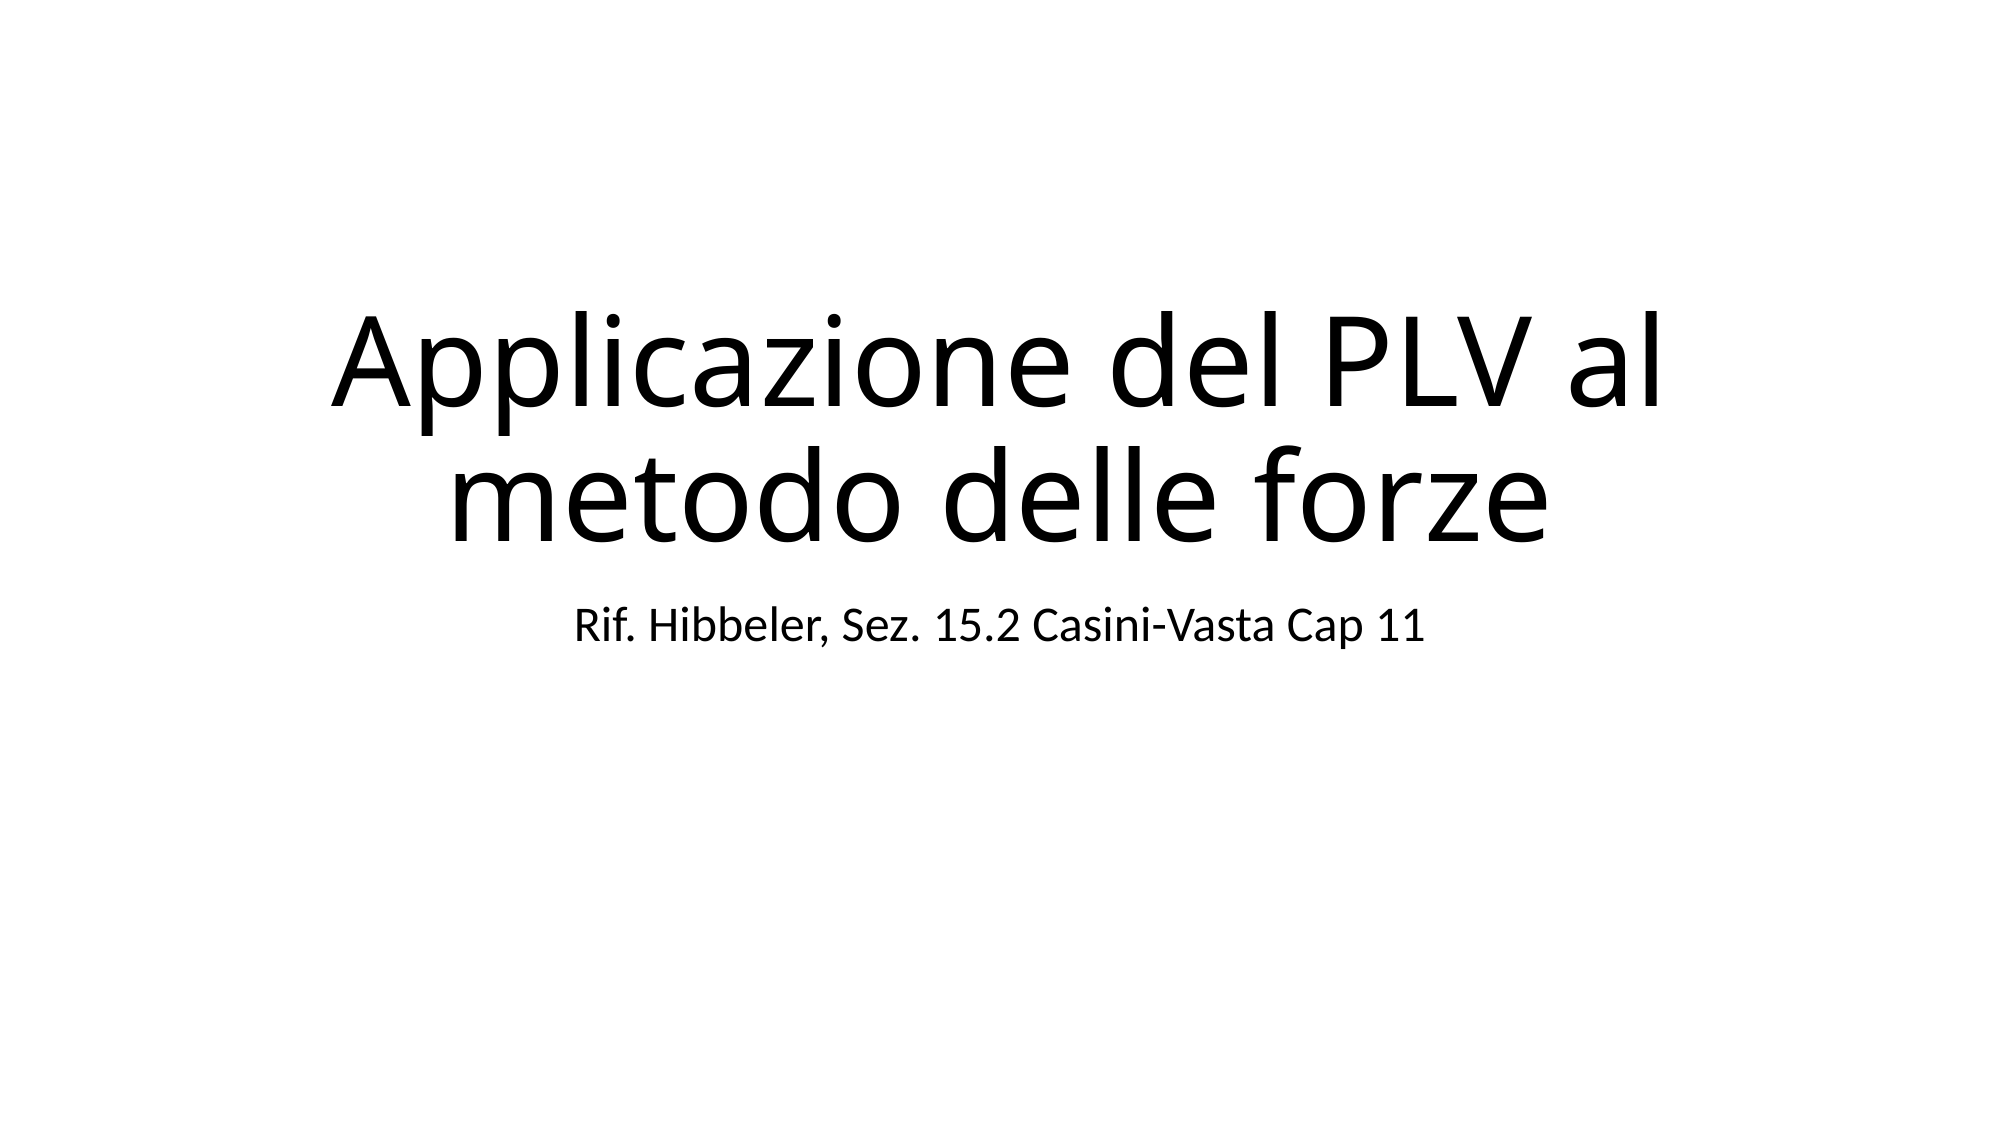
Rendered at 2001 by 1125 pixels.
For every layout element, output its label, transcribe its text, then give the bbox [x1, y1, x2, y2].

subtitle Rif. Hibbeler, Sez. 15.2 Casini-Vasta Cap 11 [249, 590, 1750, 863]
title Applicazione del PLV al metodo delle forze [249, 184, 1750, 576]
